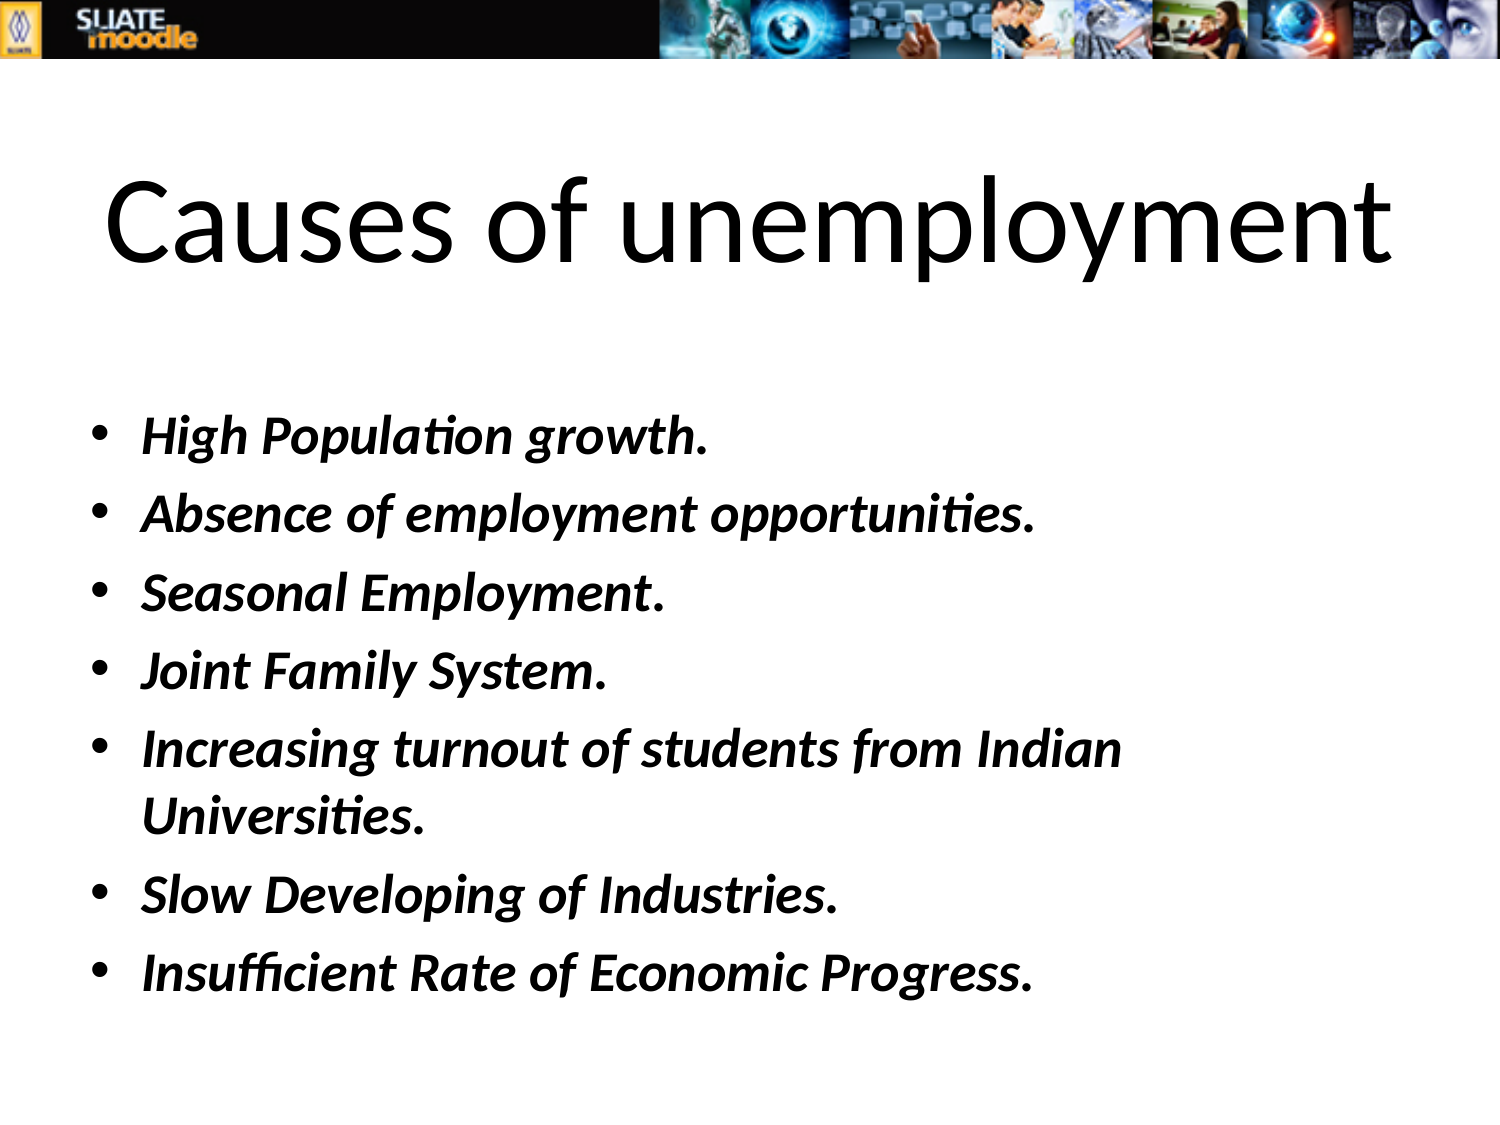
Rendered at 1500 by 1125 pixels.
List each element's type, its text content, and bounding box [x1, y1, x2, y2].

picture [0, 0, 1500, 59]
list High Population growth. Absence of employment opportunities. Seasonal Employment. Joint Family System. Increasing turnout of students from Indian Universities. Slow Developing of Industries. Insufficient Rate of Economic Progress. [75, 312, 1425, 1013]
title Causes of unemployment [75, 125, 1425, 300]
